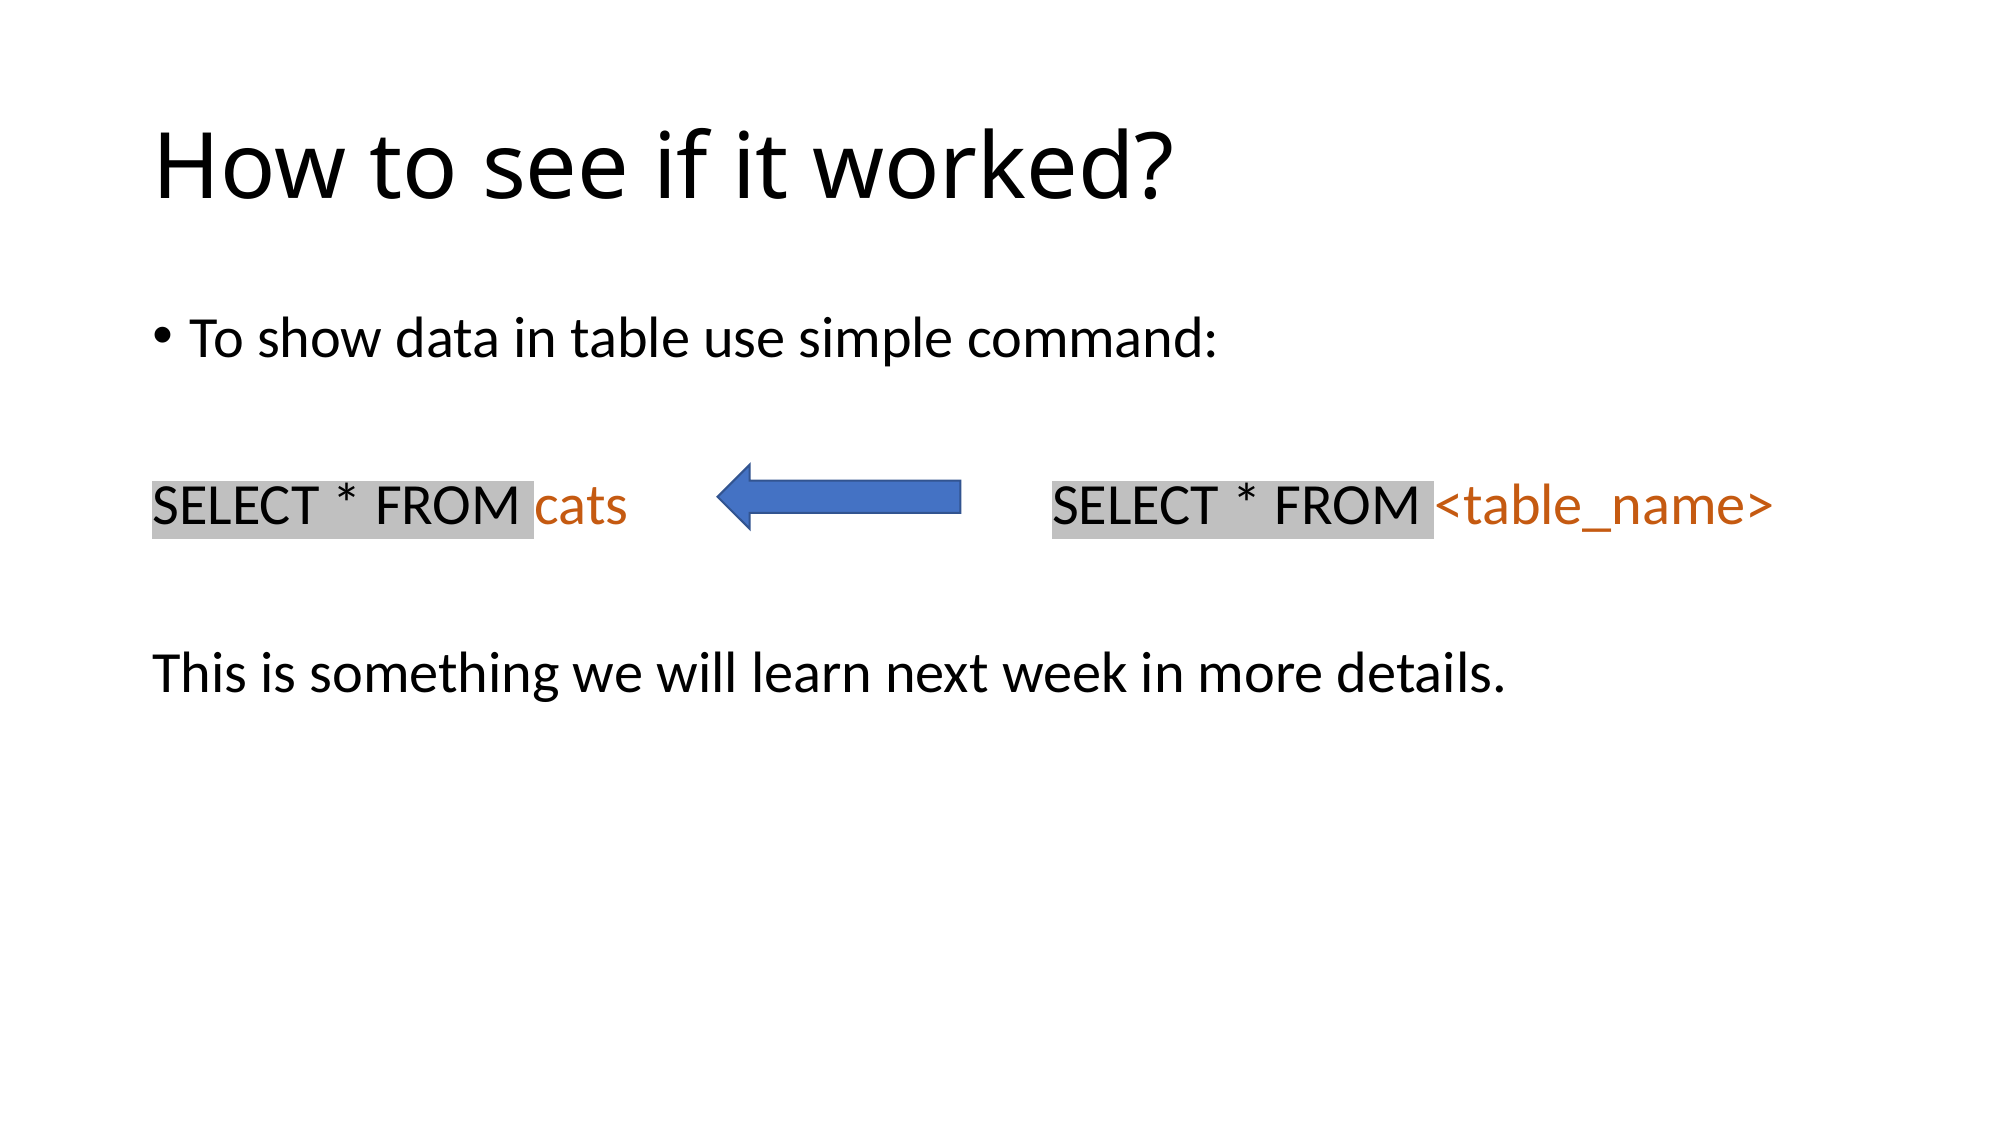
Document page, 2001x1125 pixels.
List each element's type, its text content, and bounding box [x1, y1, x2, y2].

list To show data in table use simple command: SELECT * FROM cats SELECT * FROM <table_name> This is something we will learn next week in more details. [137, 299, 1913, 1014]
text_box [716, 462, 962, 532]
title How to see if it worked? [137, 59, 1863, 278]
